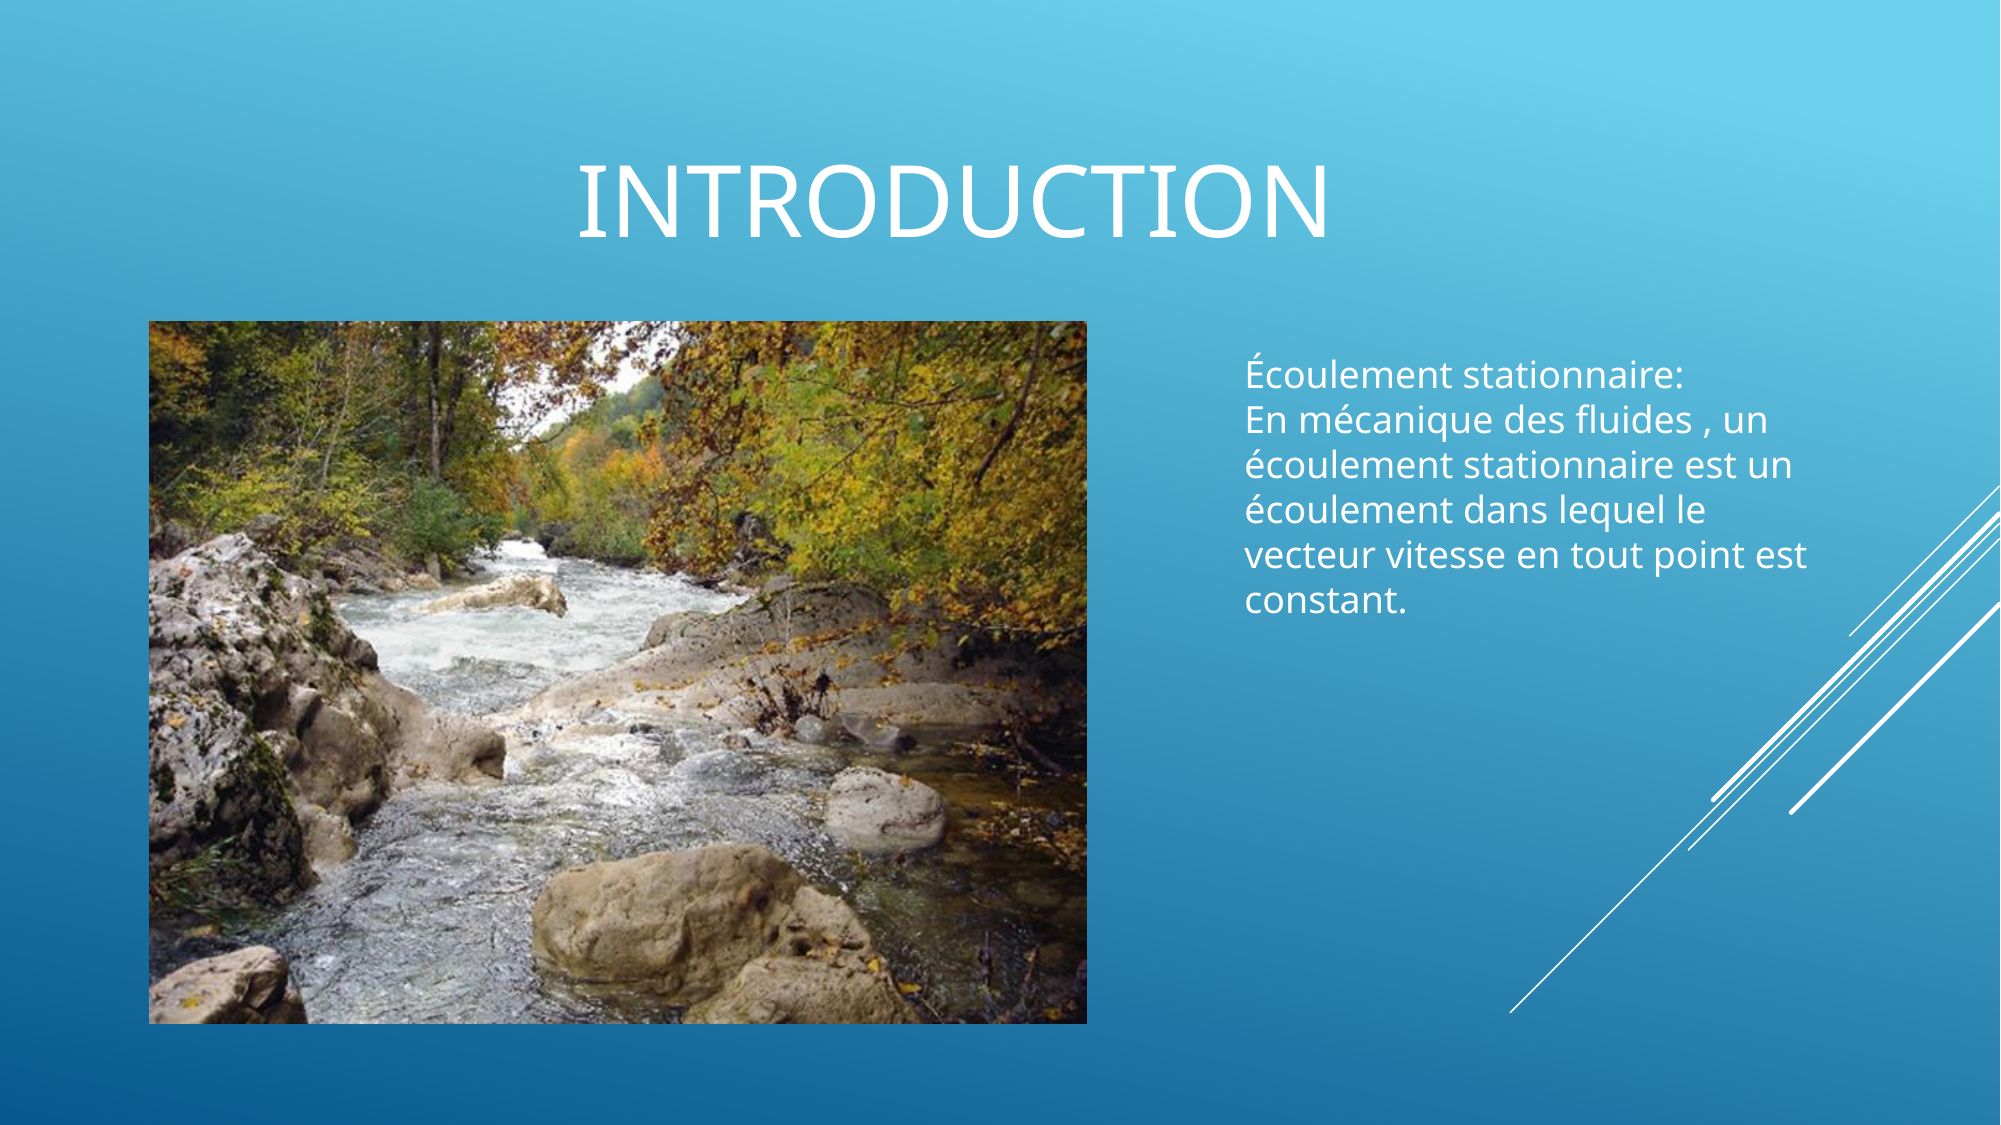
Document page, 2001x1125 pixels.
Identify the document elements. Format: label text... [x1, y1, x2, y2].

title Introduction [255, 73, 1656, 322]
text_box Écoulement stationnaire: En mécanique des fluides , un écoulement stationnaire est un écoulement dans lequel le vecteur vitesse en tout point est constant. [1229, 343, 1845, 628]
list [149, 320, 1087, 1025]
